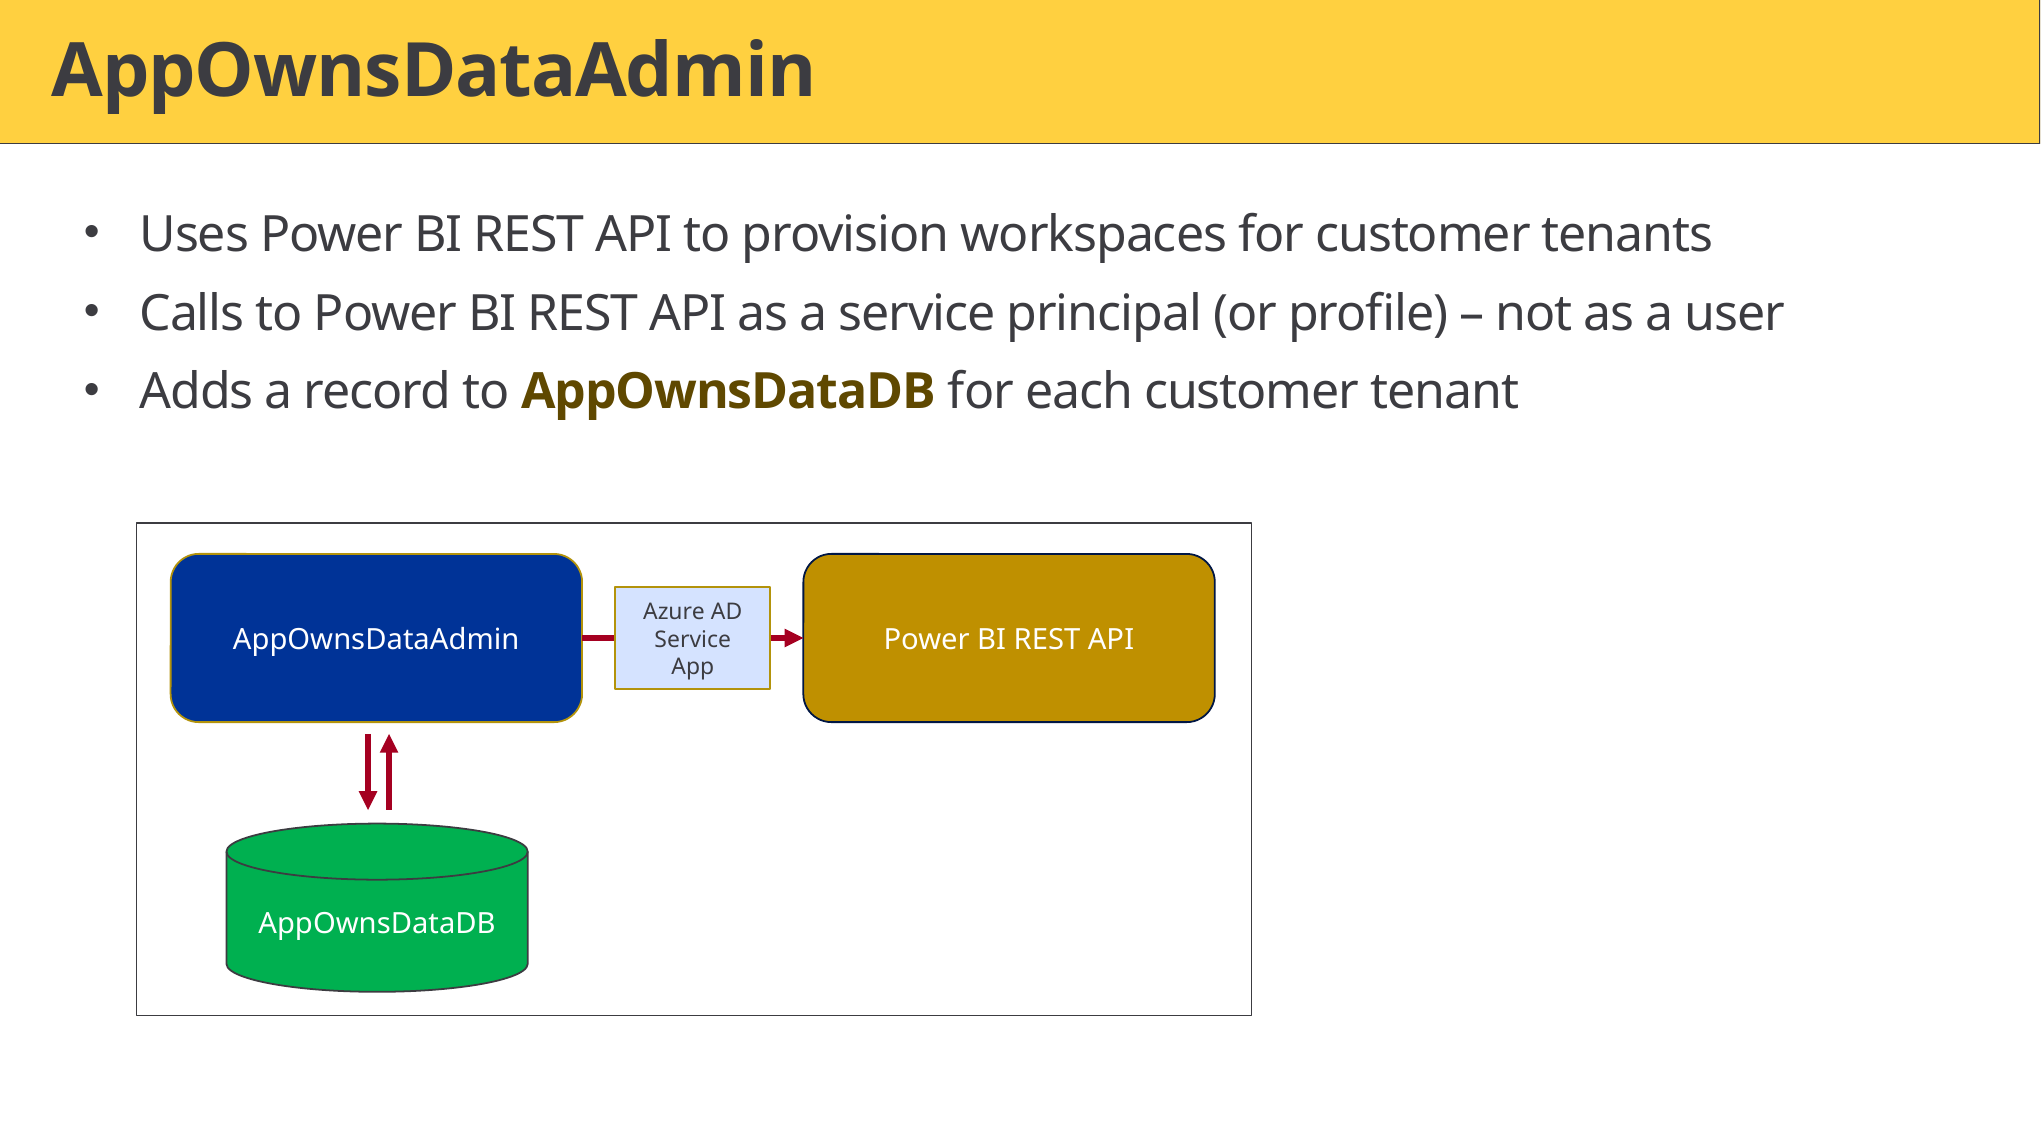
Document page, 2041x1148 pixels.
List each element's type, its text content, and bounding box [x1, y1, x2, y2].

title AppOwnsDataAdmin [51, 31, 1988, 113]
list Uses Power BI REST API to provision workspaces for customer tenants Calls to Power BI REST API as a service principal (or profile) – not as a user Adds a record to AppOwnsDataDB for each customer tenant [83, 201, 1988, 421]
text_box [136, 522, 1252, 1016]
